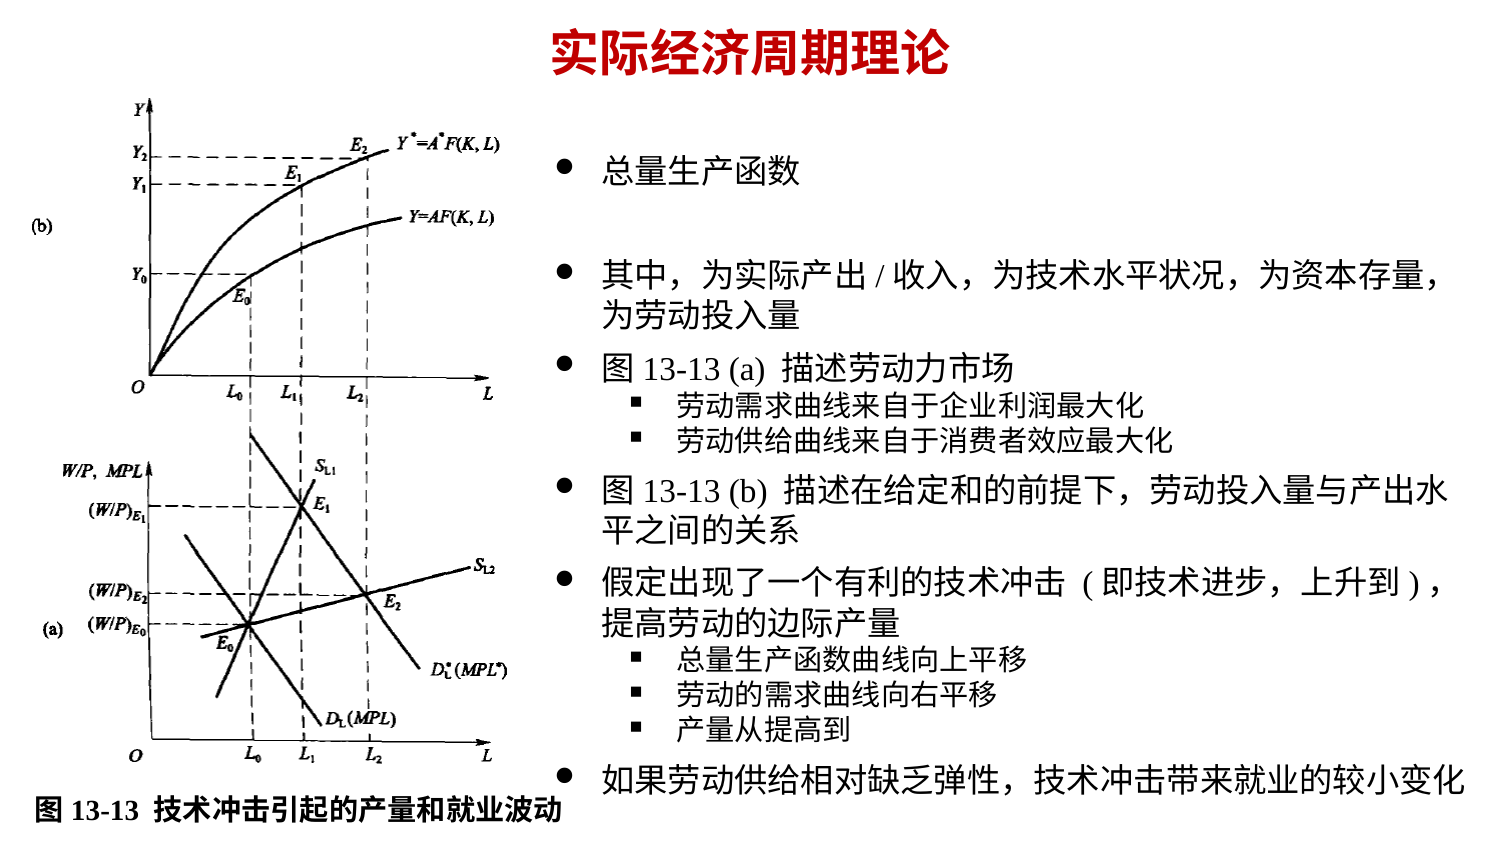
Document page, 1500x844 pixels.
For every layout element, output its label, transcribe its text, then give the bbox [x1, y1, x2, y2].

slide_number 71 [1074, 782, 1425, 827]
title 实际经济周期理论 [75, 0, 1425, 122]
text_box 图13-13 技术冲击引起的产量和就业波动 [0, 784, 662, 834]
text_box [0, 612, 1500, 844]
picture [25, 91, 522, 777]
